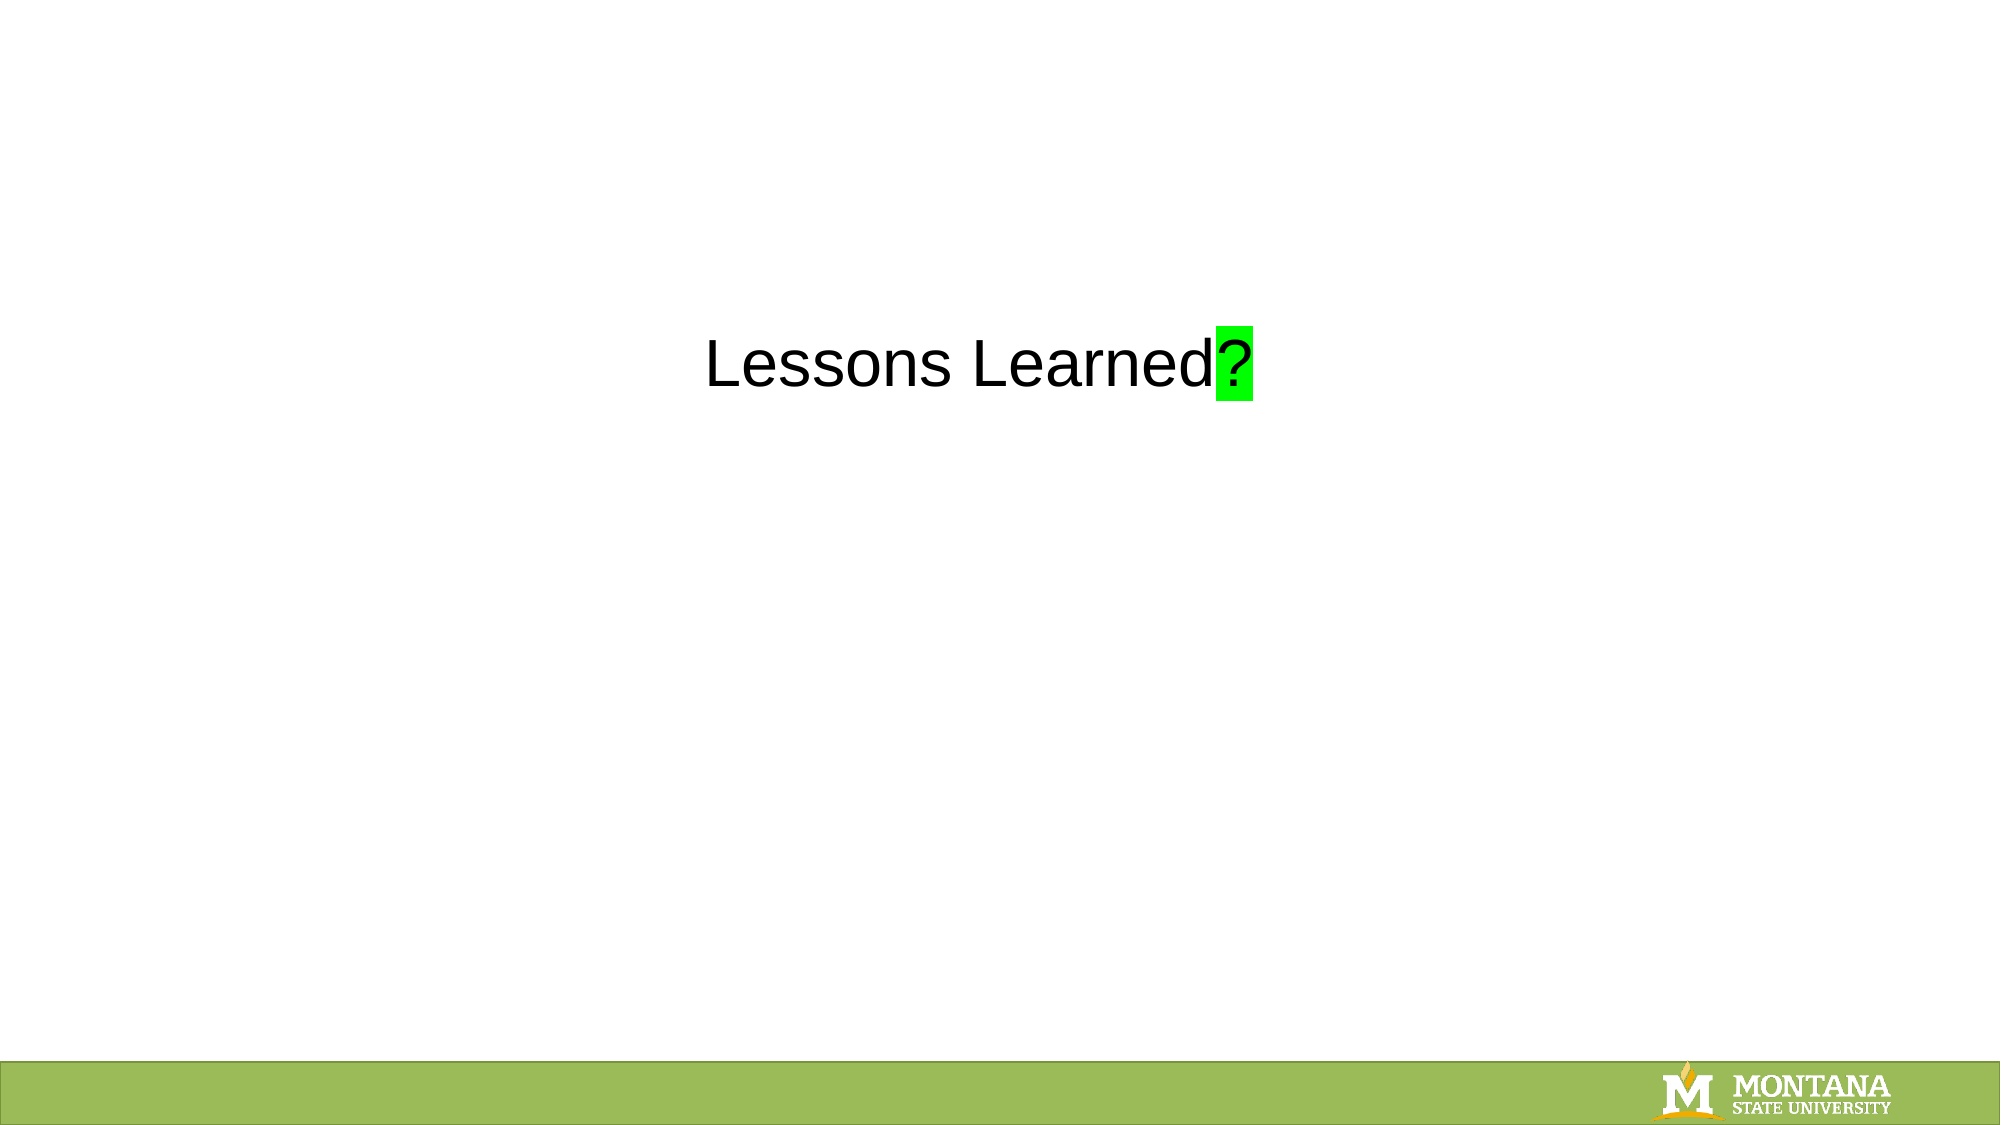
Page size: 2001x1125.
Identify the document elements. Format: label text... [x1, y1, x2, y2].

text_box Lessons Learned? [689, 312, 1268, 408]
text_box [1892, 1060, 2000, 1125]
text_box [0, 1060, 1647, 1125]
picture [1649, 1060, 1892, 1122]
